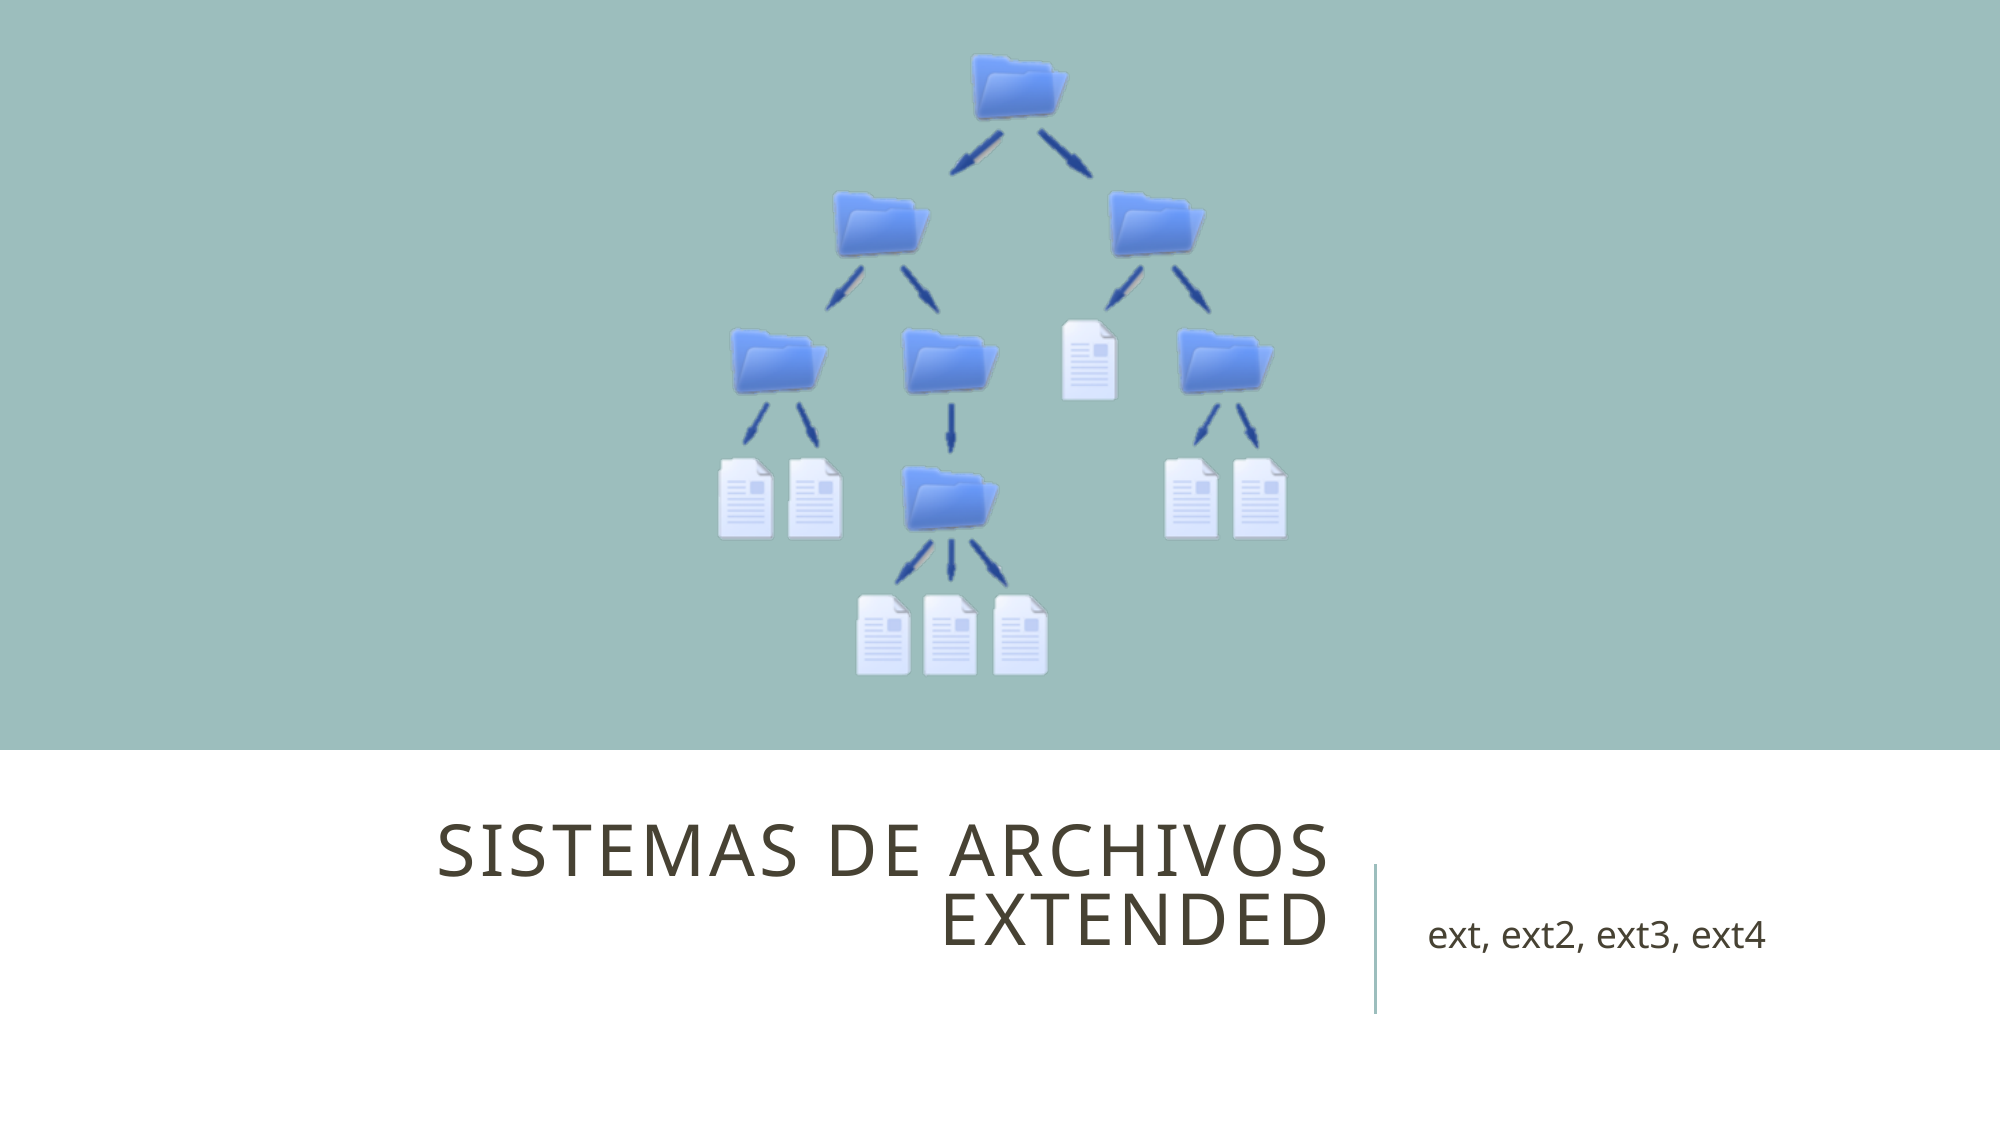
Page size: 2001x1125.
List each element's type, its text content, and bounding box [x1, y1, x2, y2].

picture [712, 40, 1301, 684]
subtitle ext, ext2, ext3, ext4 [1412, 813, 1938, 1054]
title Sistemas de archivos Extended [75, 813, 1350, 1054]
